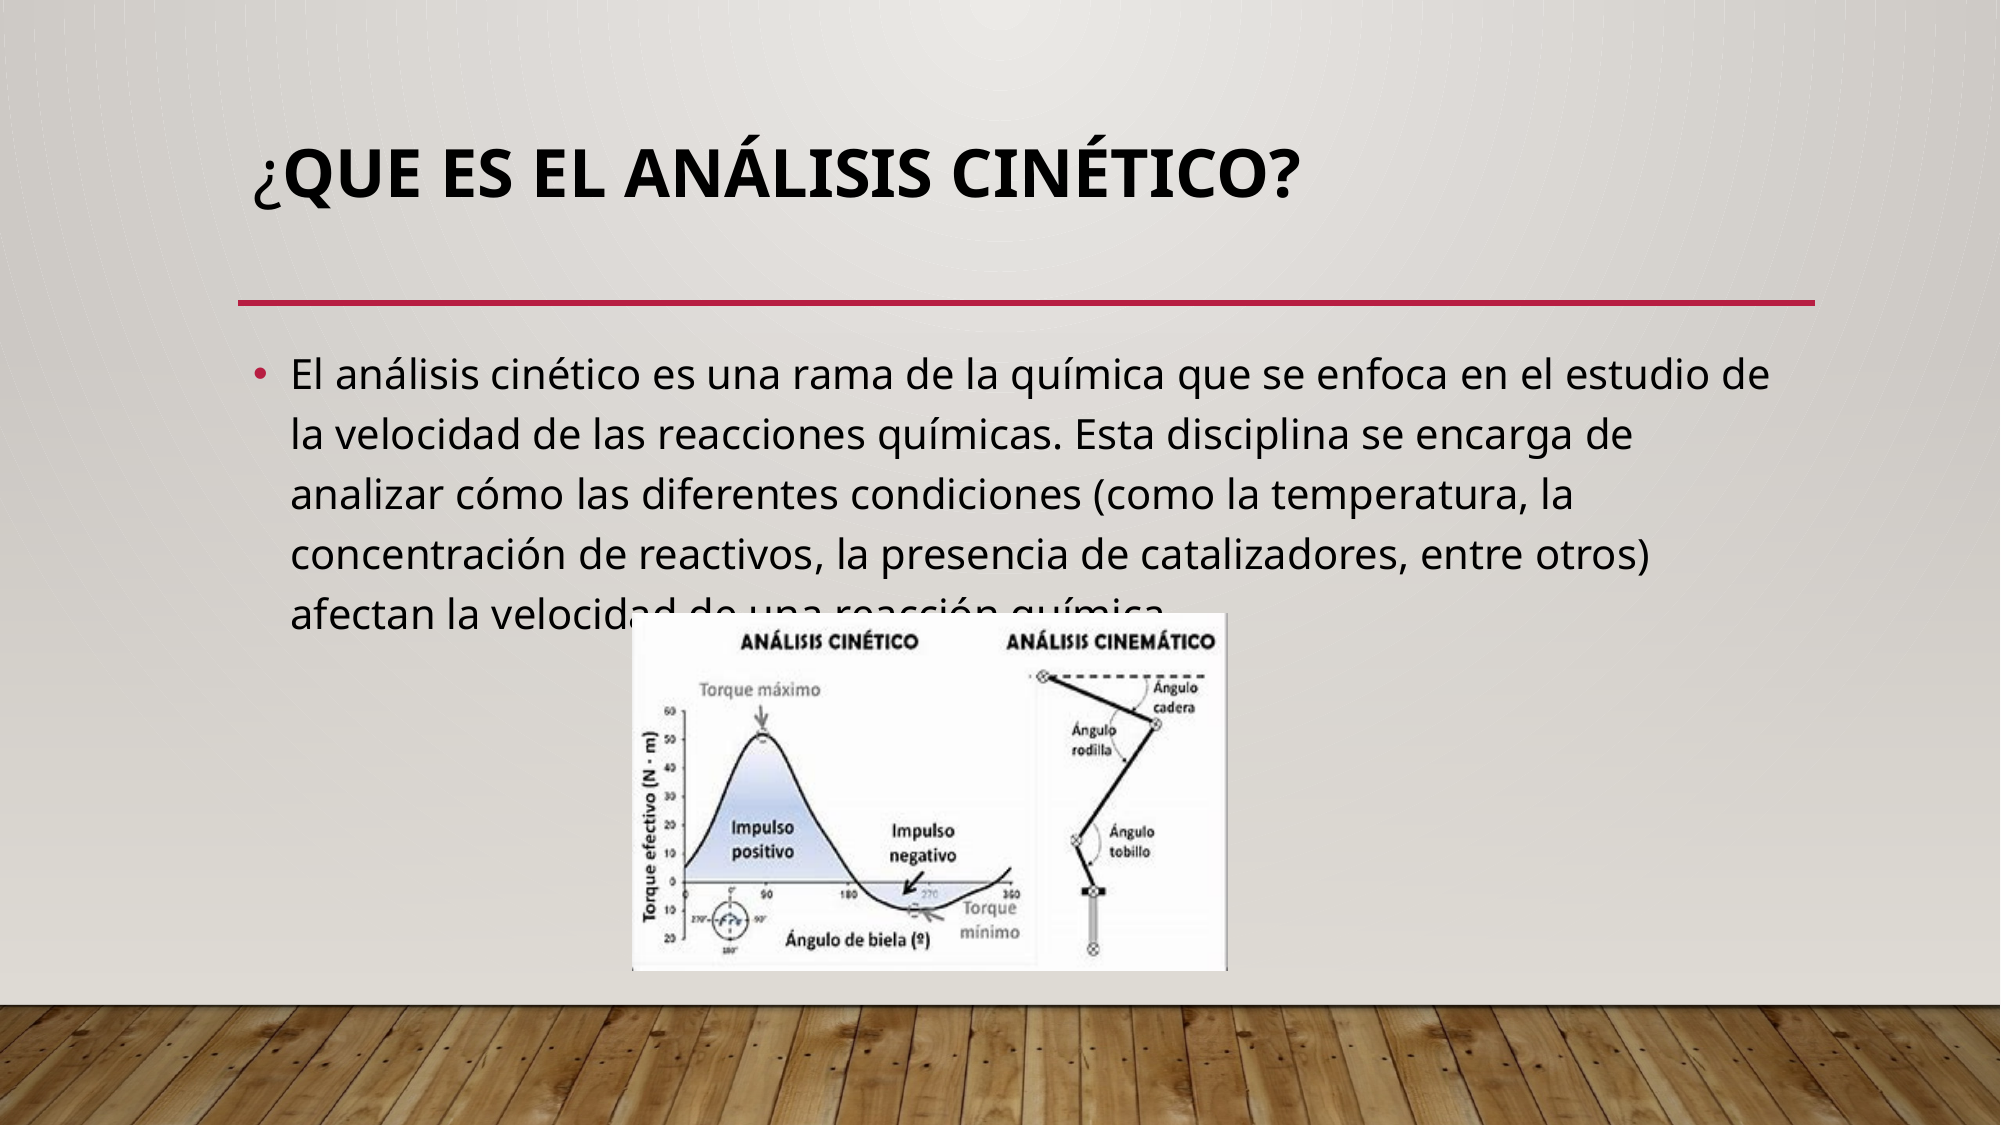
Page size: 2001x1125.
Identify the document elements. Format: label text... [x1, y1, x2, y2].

picture [0, 1005, 2000, 1125]
title ¿Que es el Análisis Cinético? [238, 131, 1814, 305]
picture [632, 613, 1228, 972]
list El análisis cinético es una rama de la química que se enfoca en el estudio de la velocidad de las reacciones químicas. Esta disciplina se encarga de analizar cómo las diferentes condiciones (como la temperatura, la concentración de reactivos, la presencia de catalizadores, entre otros) afectan la velocidad de una reacción química. [238, 330, 1814, 897]
